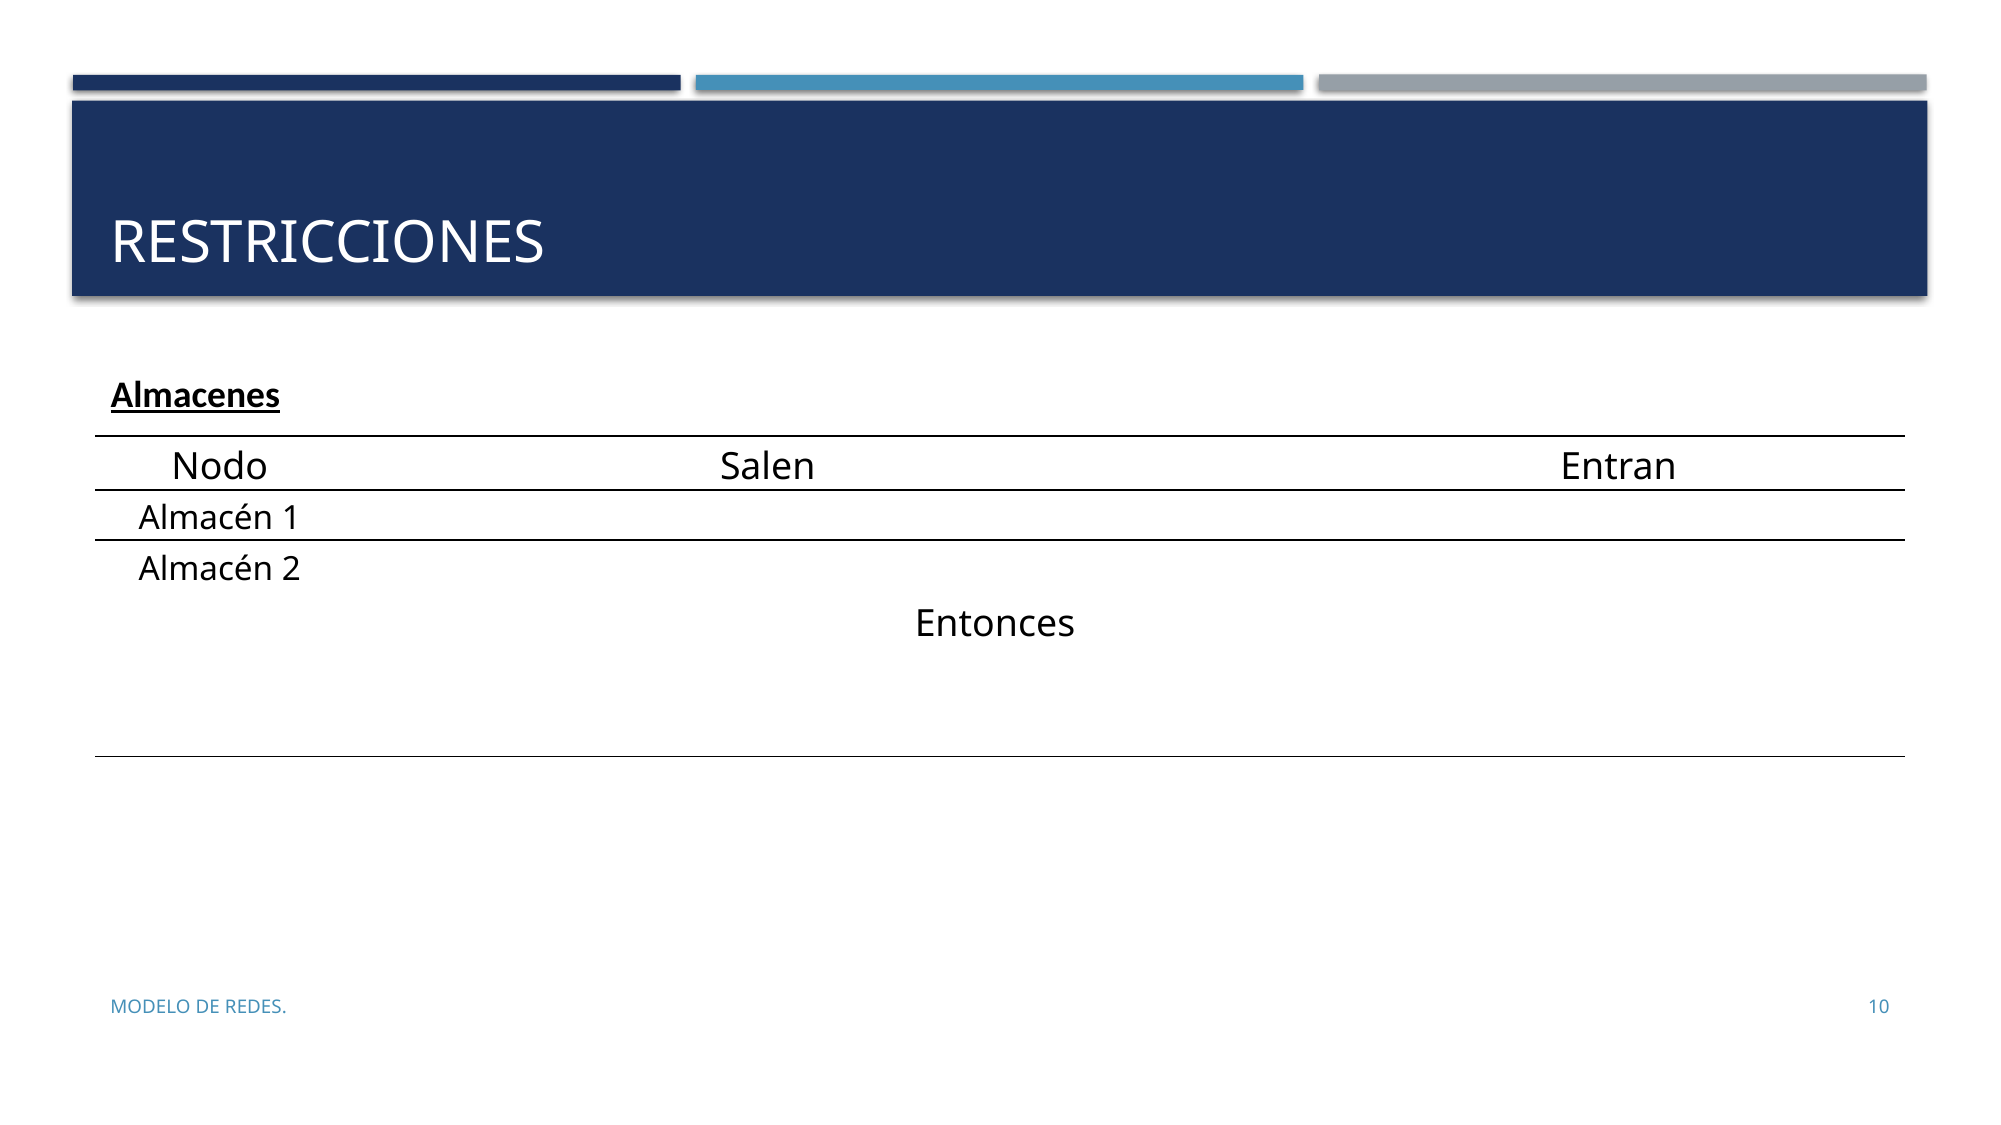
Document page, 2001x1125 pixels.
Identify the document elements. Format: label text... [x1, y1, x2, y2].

text_box Almacenes [95, 362, 296, 423]
footer Modelo de Redes. [95, 976, 1230, 1037]
slide_number 10 [1732, 977, 1905, 1037]
title Restricciones [95, 115, 1905, 282]
